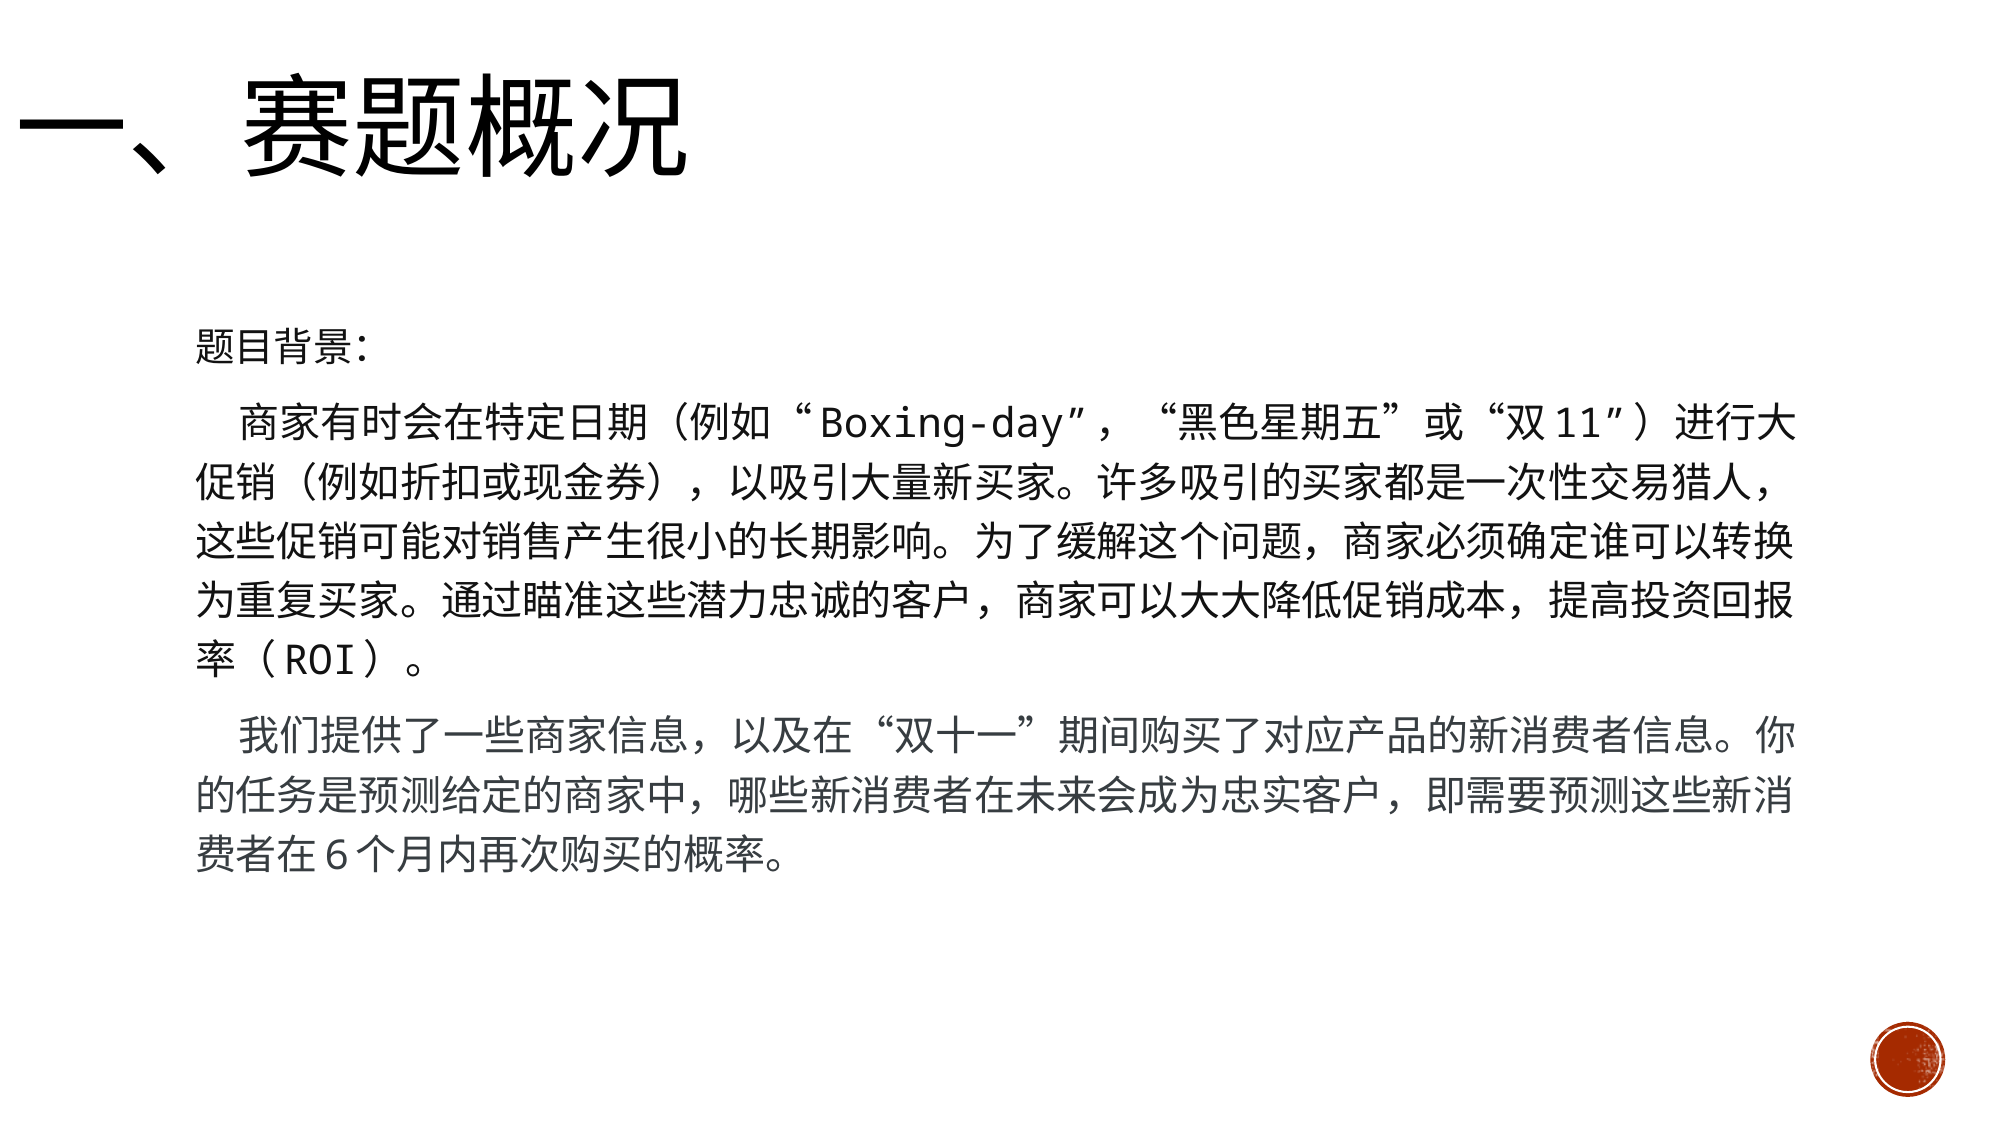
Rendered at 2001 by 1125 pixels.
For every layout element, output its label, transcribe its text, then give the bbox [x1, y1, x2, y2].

title 一、赛题概况 [0, 0, 1650, 264]
list 题目背景： 商家有时会在特定日期（例如“Boxing-day”，“黑色星期五”或“双11”）进行大促销（例如折扣或现金券），以吸引大量新买家。许多吸引的买家都是一次性交易猎人，这些促销可能对销售产生很小的长期影响。为了缓解这个问题，商家必须确定谁可以转换为重复买家。通过瞄准这些潜力忠诚的客户，商家可以大大降低促销成本，提高投资回报率（ROI）。 我们提供了一些商家信息，以及在“双十一”期间购买了对应产品的新消费者信息。你的任务是预测给定的商家中，哪些新消费者在未来会成为忠实客户，即需要预测这些新消费者在6个月内再次购买的概率。 [180, 319, 1830, 892]
